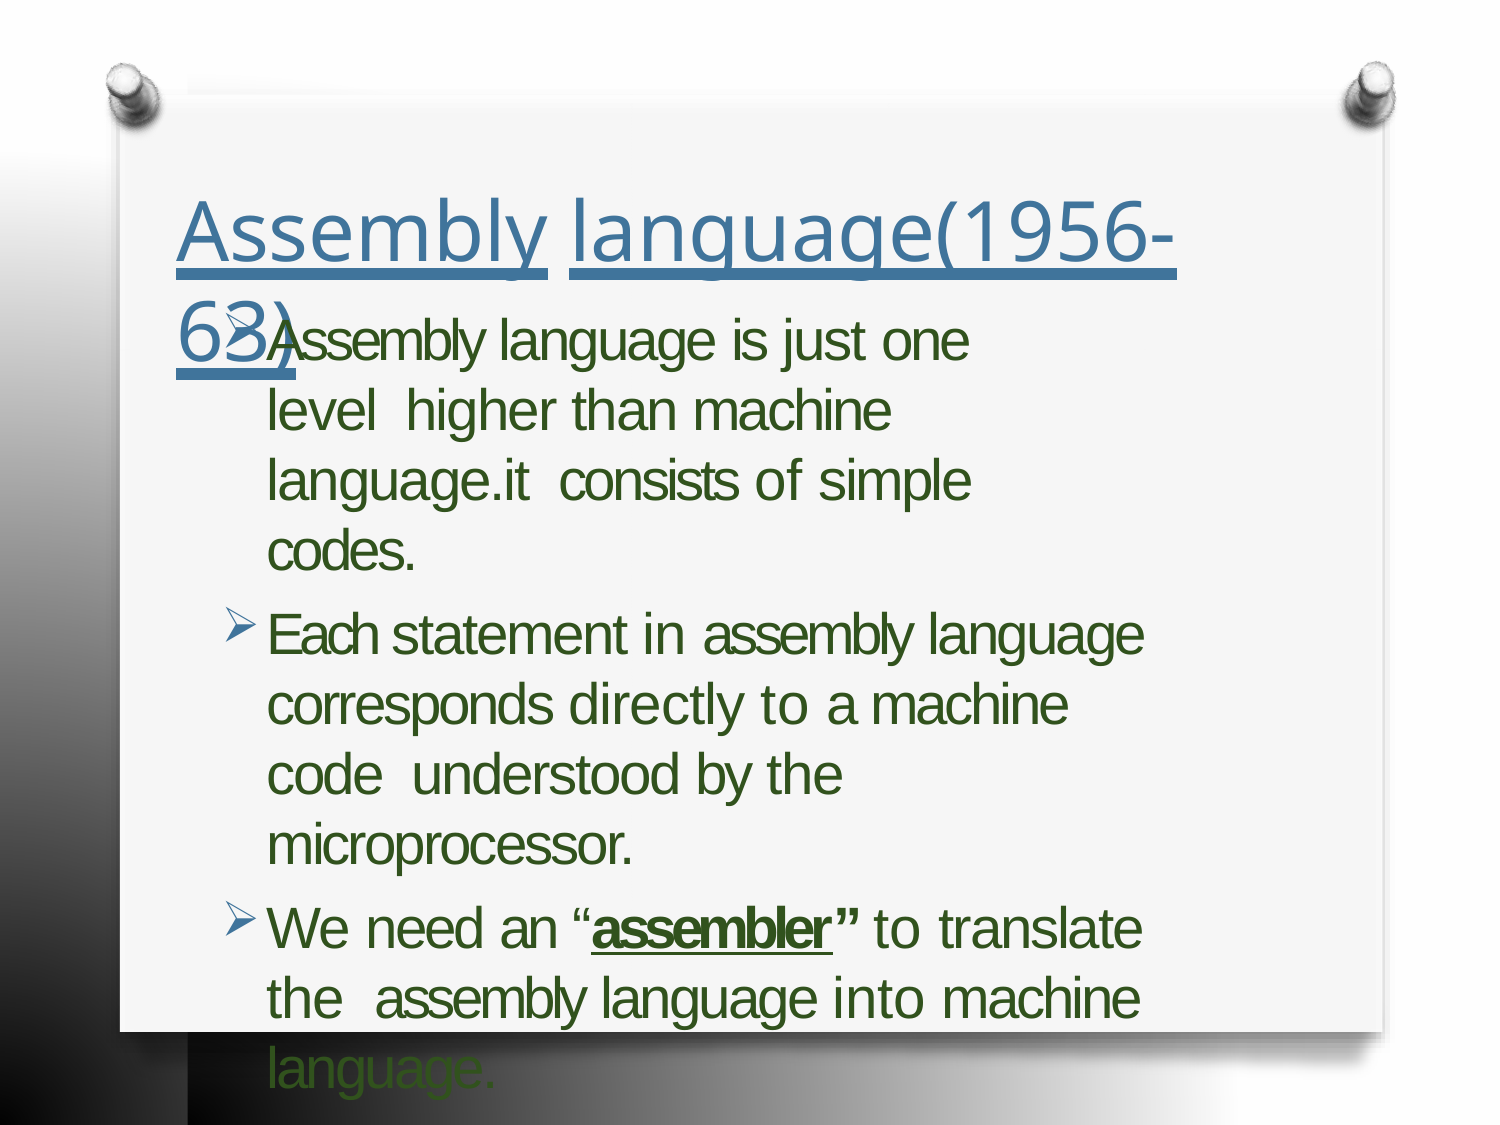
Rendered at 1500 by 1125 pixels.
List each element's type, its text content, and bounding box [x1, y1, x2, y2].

title Assembly language(1956-63) [174, 176, 1288, 379]
text_box Assembly language is just one level higher than machine language.it consists of simple codes. Each statement in assembly language corresponds directly to a machine code understood by the microprocessor. We need an “assembler” to translate the assembly language into machine language. [219, 300, 1202, 1100]
picture [0, 0, 1500, 1125]
